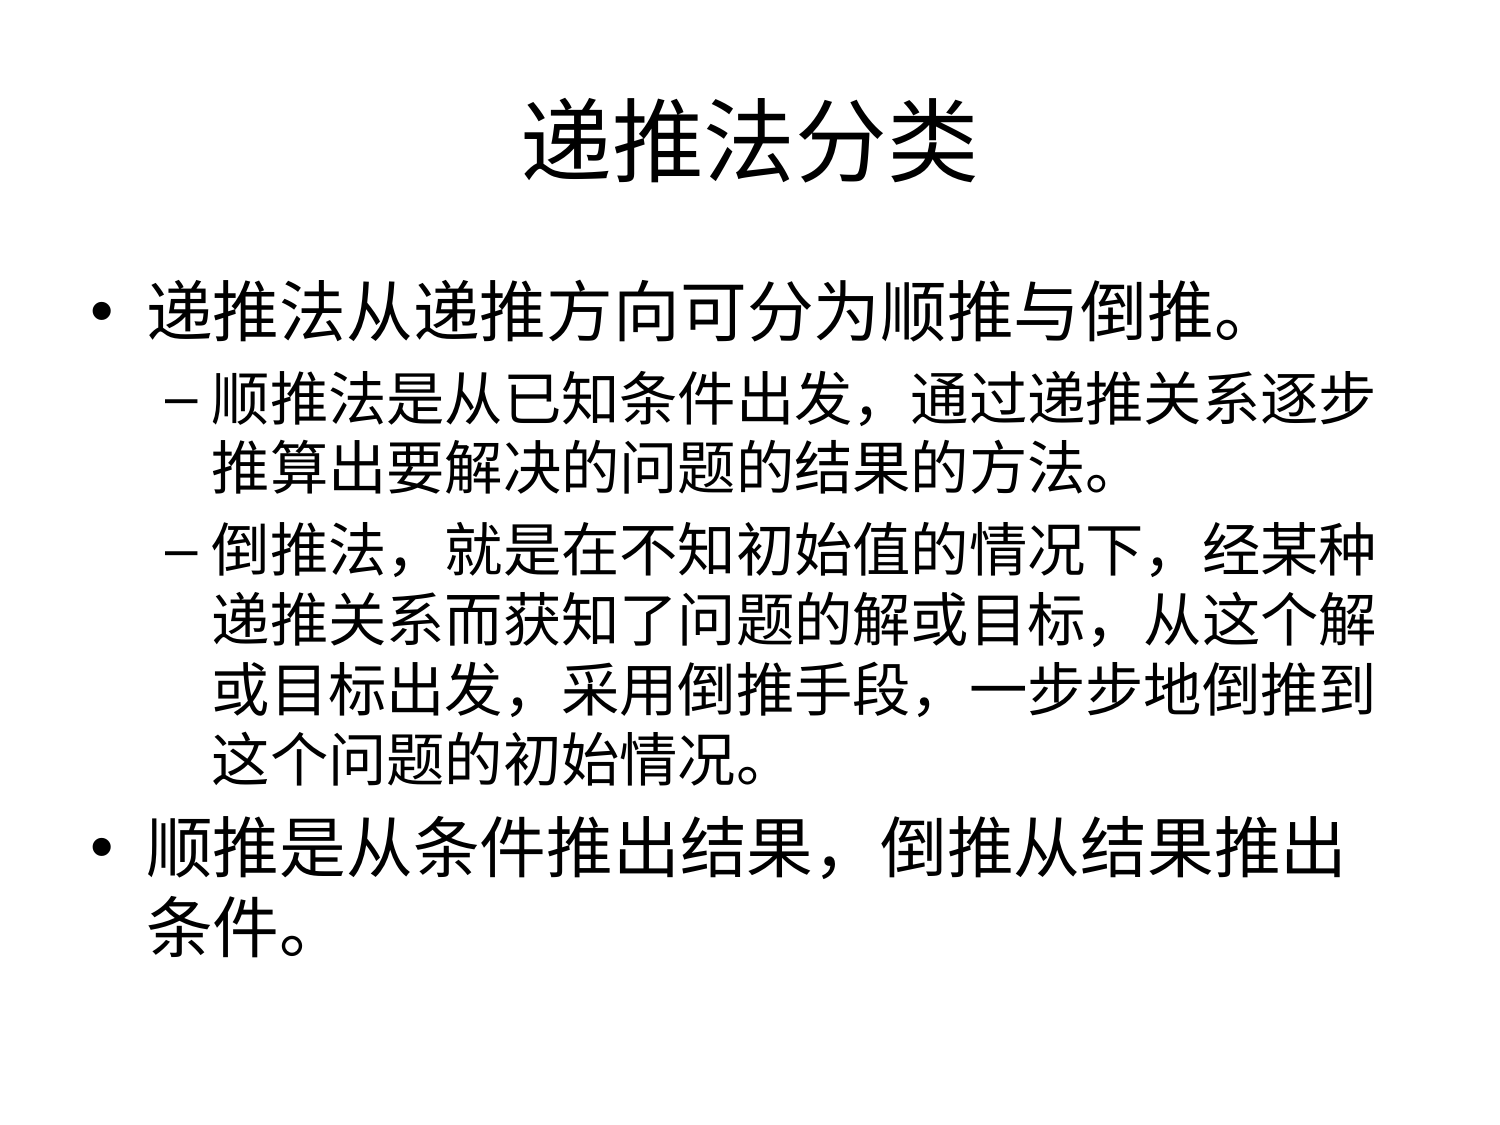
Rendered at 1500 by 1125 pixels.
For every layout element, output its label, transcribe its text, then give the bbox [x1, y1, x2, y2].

list 递推法从递推方向可分为顺推与倒推。 顺推法是从已知条件出发，通过递推关系逐步推算出要解决的问题的结果的方法。 倒推法，就是在不知初始值的情况下，经某种递推关系而获知了问题的解或目标，从这个解或目标出发，采用倒推手段，一步步地倒推到这个问题的初始情况。 顺推是从条件推出结果，倒推从结果推出条件。 [75, 262, 1425, 1005]
title 递推法分类 [75, 45, 1425, 233]
